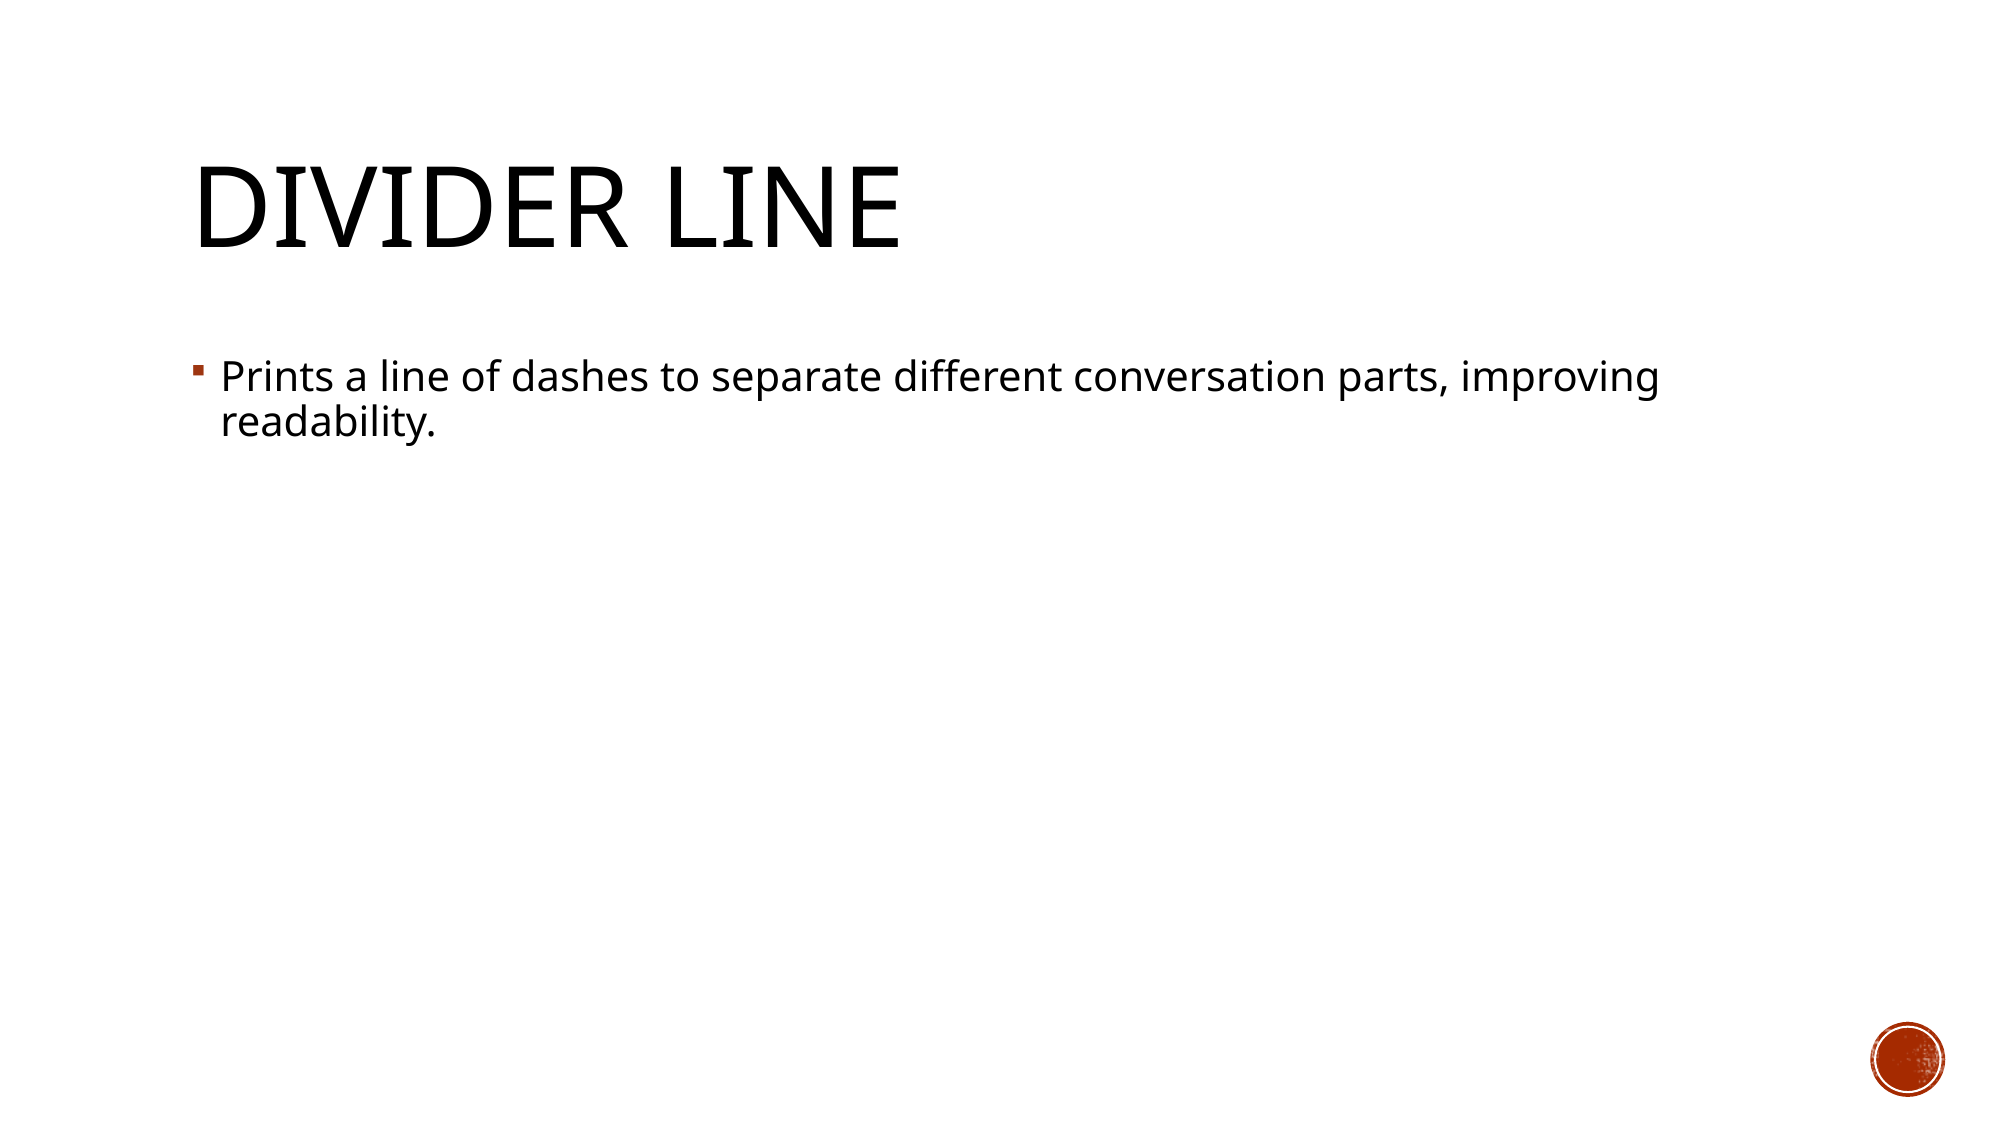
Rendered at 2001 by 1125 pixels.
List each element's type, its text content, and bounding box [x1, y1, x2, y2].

title DIVIDER LINE [175, 79, 1826, 344]
list Prints a line of dashes to separate different conversation parts, improving readability. [175, 348, 1826, 1013]
